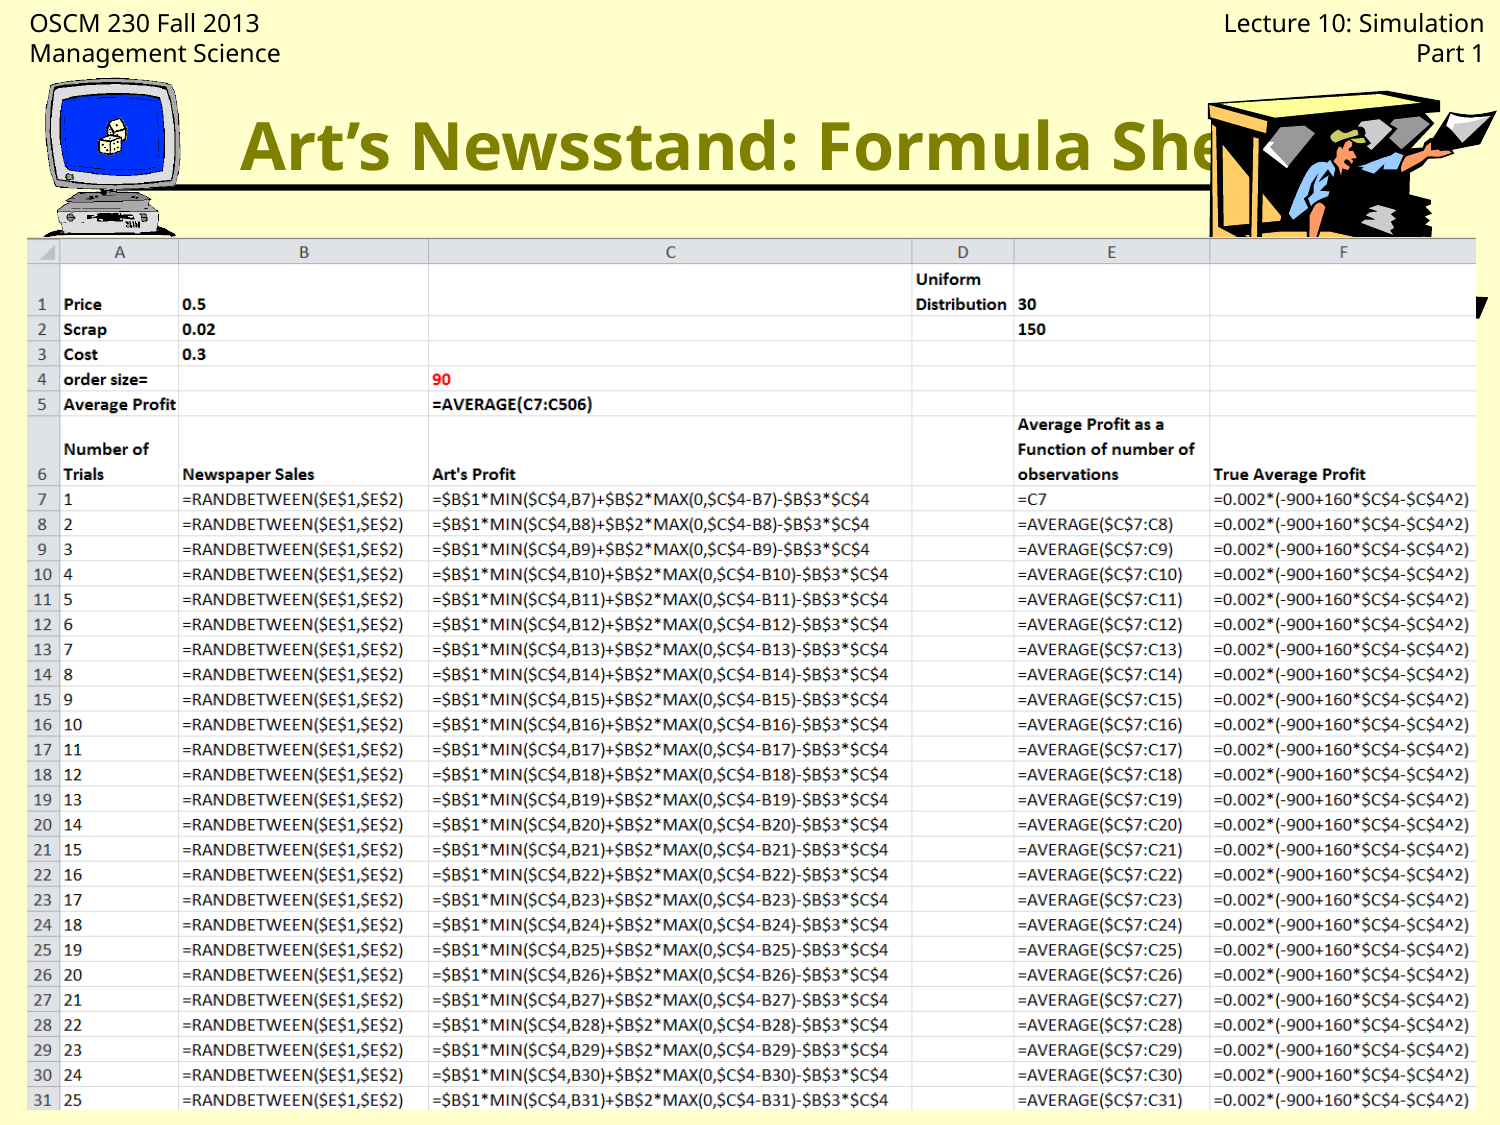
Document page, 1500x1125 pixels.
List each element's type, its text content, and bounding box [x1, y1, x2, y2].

picture [26, 74, 1500, 1110]
title Art’s Newsstand: Formula Sheet [224, 49, 1500, 235]
